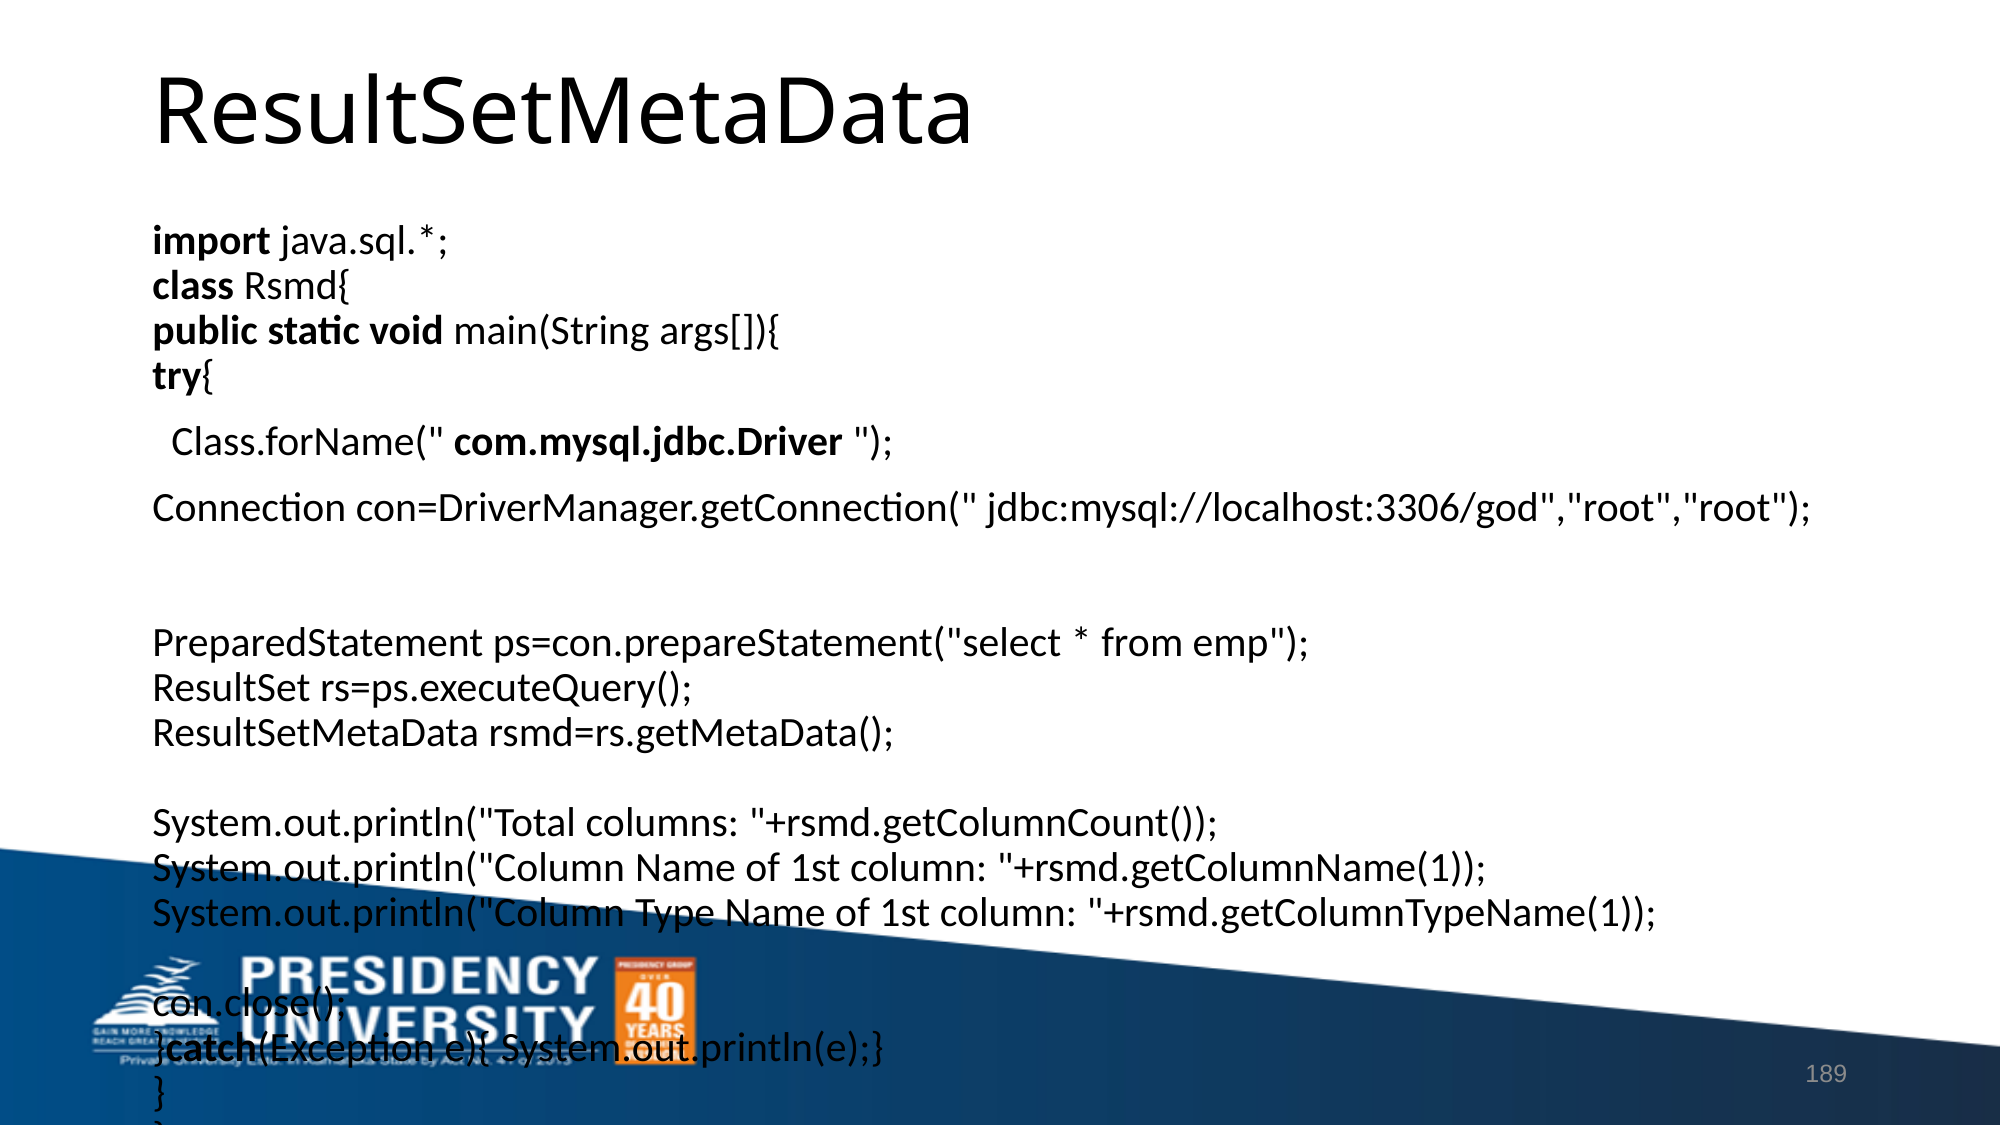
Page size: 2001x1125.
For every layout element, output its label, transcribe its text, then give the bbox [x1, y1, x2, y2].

list import java.sql.*; class Rsmd{ public static void main(String args[]){ try{ Class.forName(" com.mysql.jdbc.Driver "); Connection con=DriverManager.getConnection(" jdbc:mysql://localhost:3306/god","root","root"); PreparedStatement ps=con.prepareStatement("select * from emp"); ResultSet rs=ps.executeQuery(); ResultSetMetaData rsmd=rs.getMetaData(); System.out.println("Total columns: "+rsmd.getColumnCount()); System.out.println("Column Name of 1st column: "+rsmd.getColumnName(1)); System.out.println("Column Type Name of 1st column: "+rsmd.getColumnTypeName(1)); con.close(); }catch(Exception e){ System.out.println(e);} } } [137, 210, 1863, 1014]
title ResultSetMetaData [137, 59, 1863, 210]
slide_number 189 [1412, 1042, 1863, 1103]
picture [0, 845, 2000, 1125]
